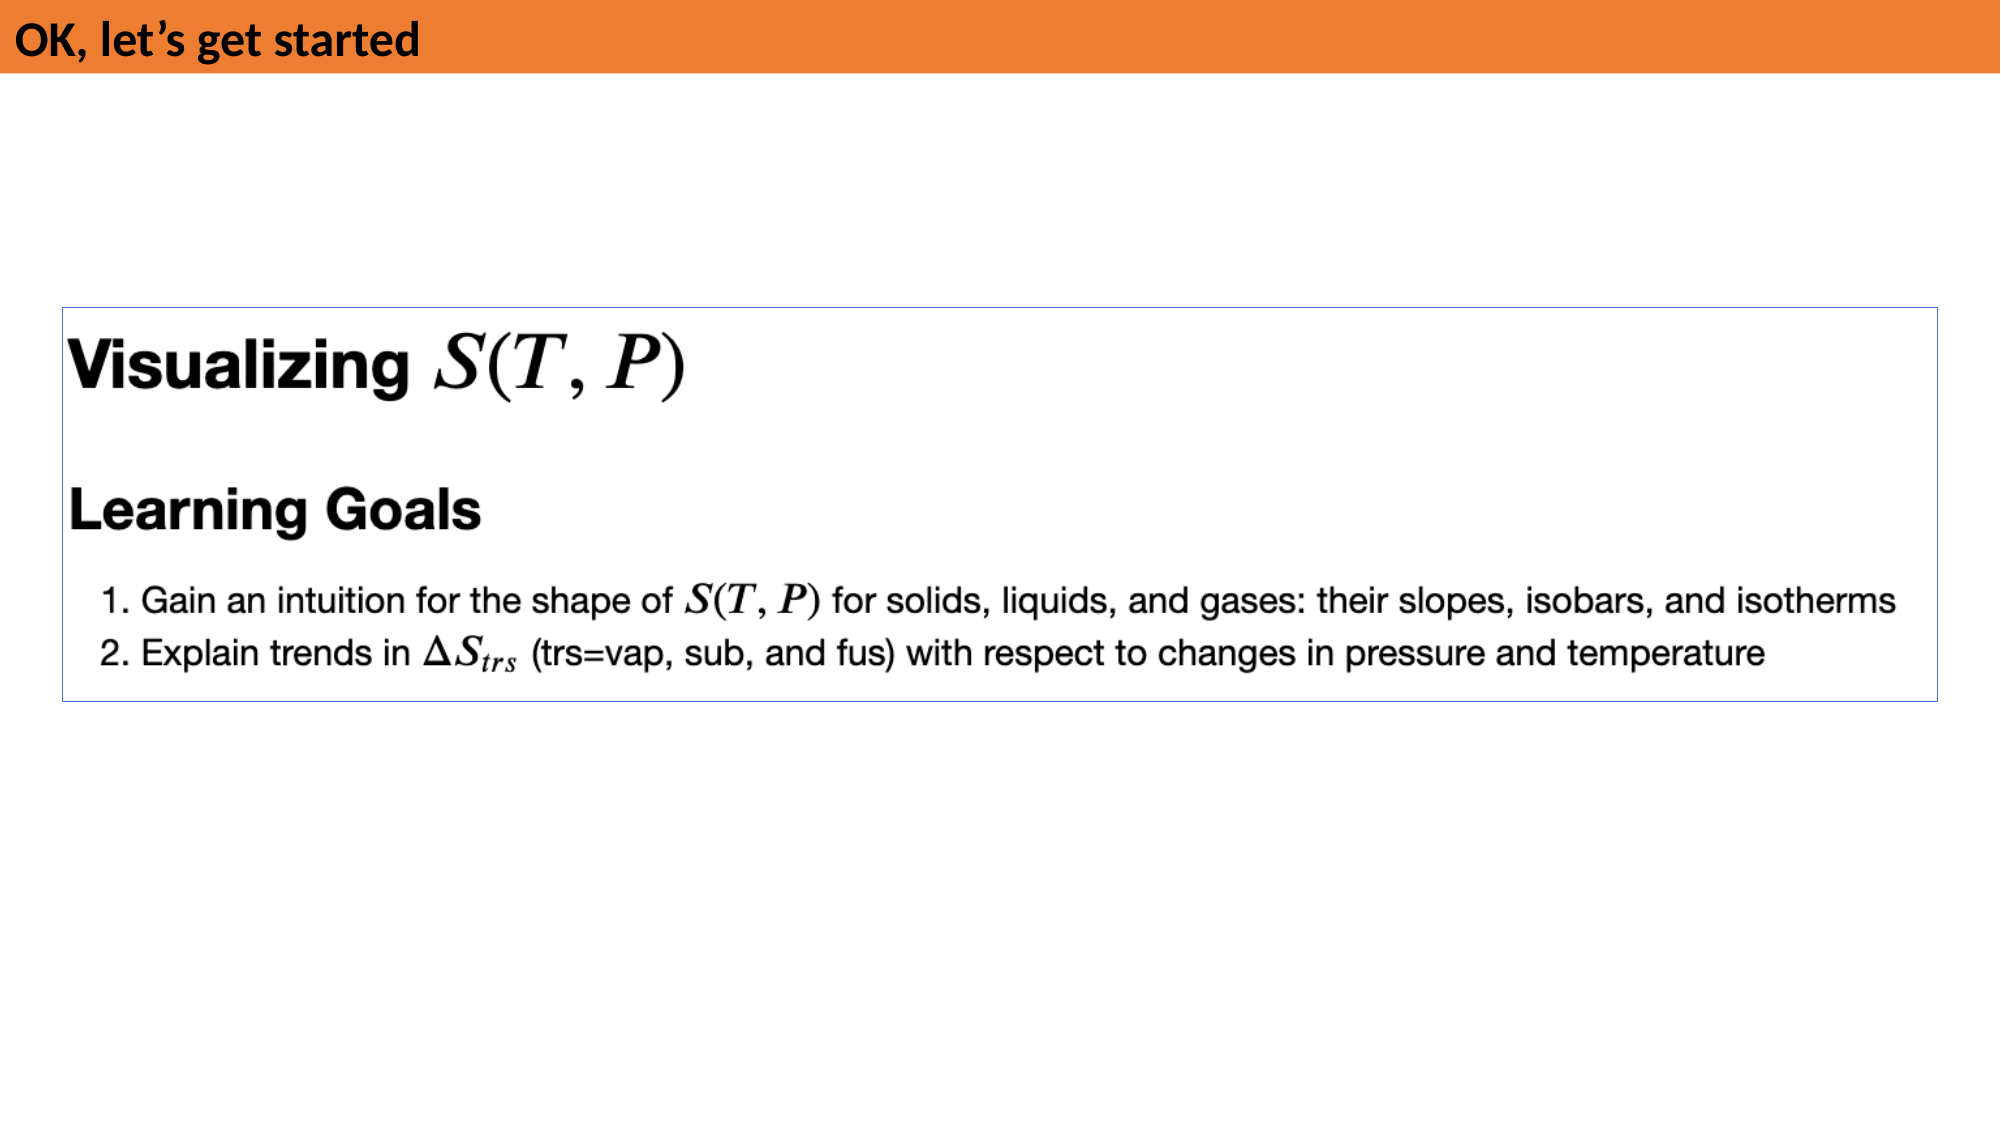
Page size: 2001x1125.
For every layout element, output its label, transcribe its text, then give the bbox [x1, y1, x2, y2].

text_box OK, let’s get started [0, 0, 2000, 74]
picture [62, 307, 1938, 702]
